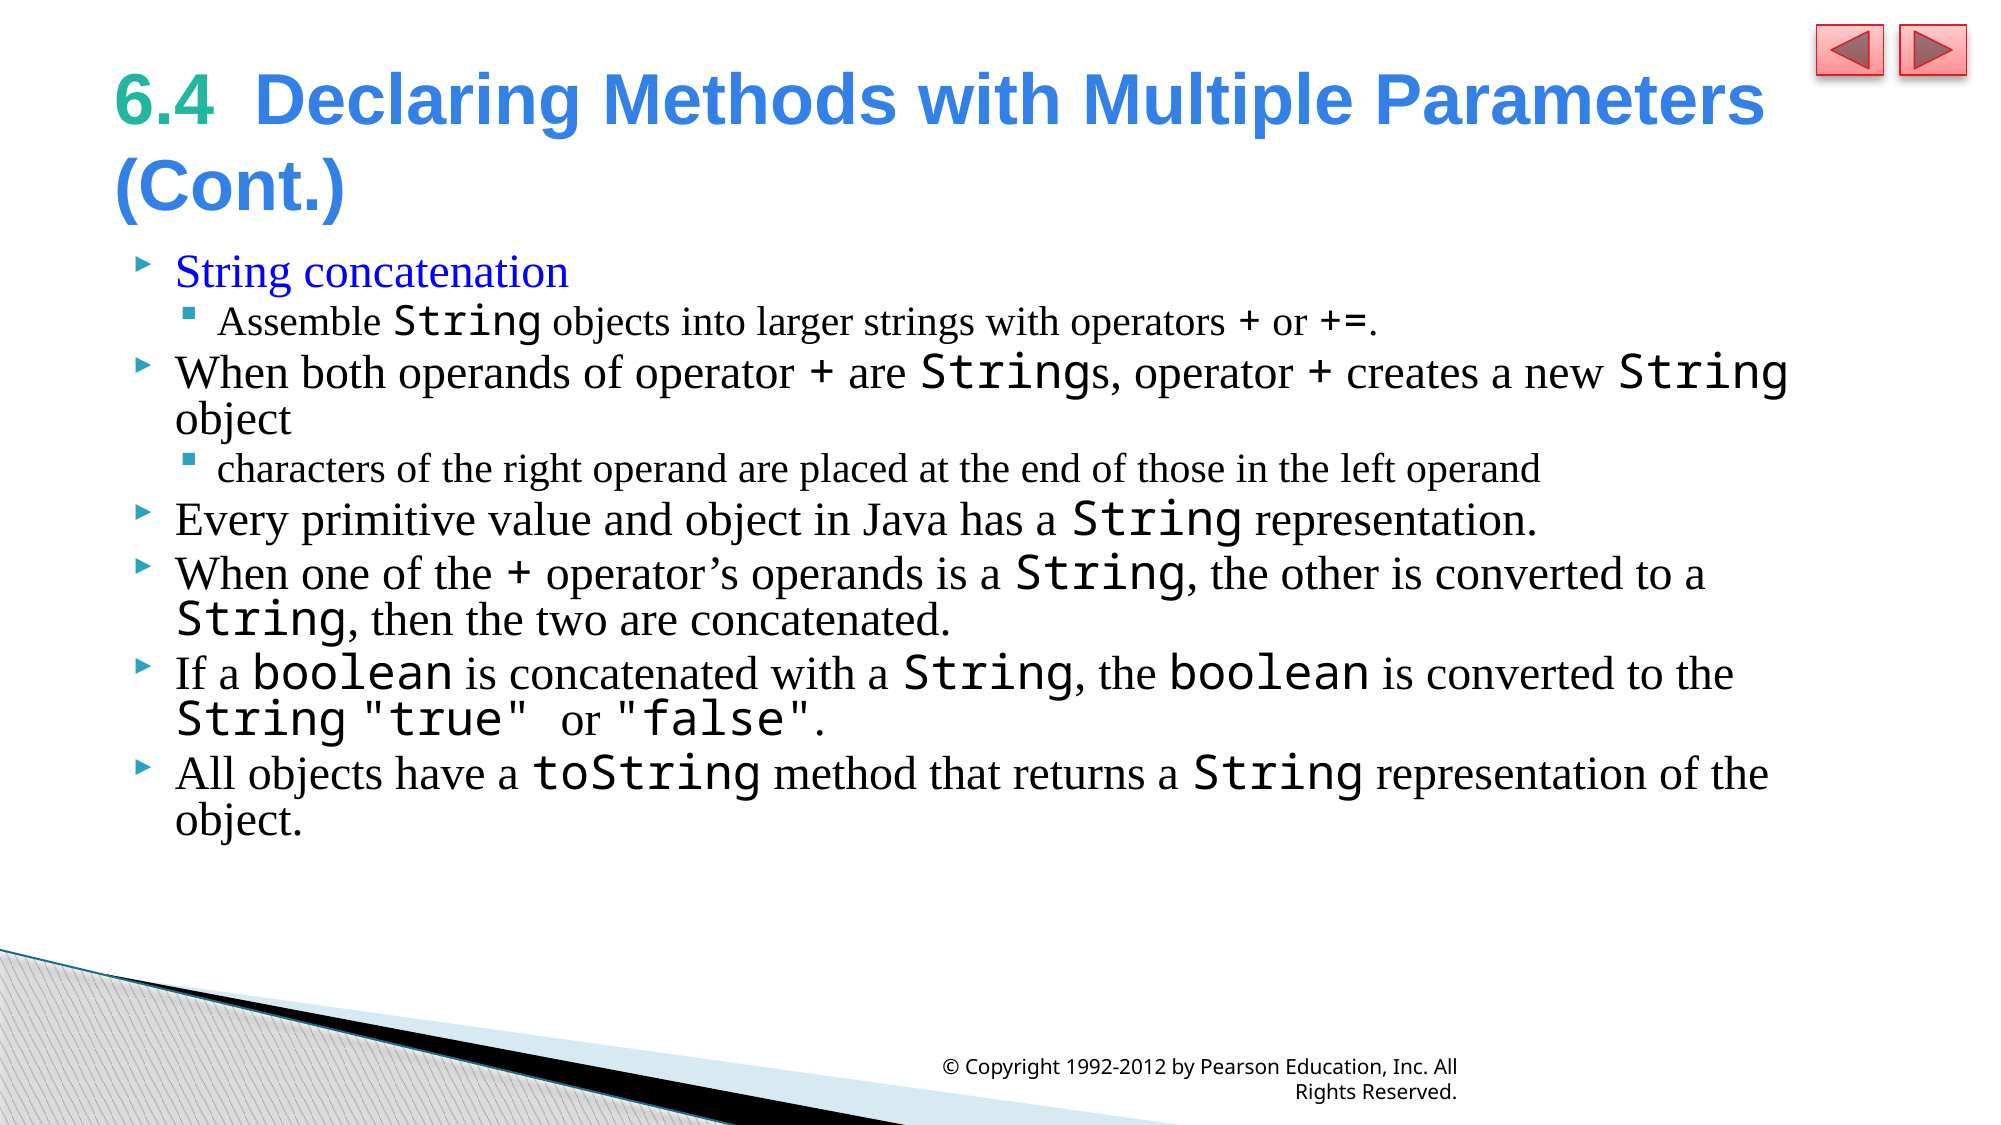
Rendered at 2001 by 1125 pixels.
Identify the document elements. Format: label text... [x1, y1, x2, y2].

footer © Copyright 1992-2012 by Pearson Education, Inc. All Rights Reserved. [866, 1051, 1473, 1112]
list String concatenation Assemble String objects into larger strings with operators + or +=. When both operands of operator + are Strings, operator + creates a new String object characters of the right operand are placed at the end of those in the left operand Every primitive value and object in Java has a String representation. When one of the + operator’s operands is a String, the other is converted to a String, then the two are concatenated. If a boolean is concatenated with a String, the boolean is converted to the String "true" or "false". All objects have a toString method that returns a String representation of the object. [99, 242, 1900, 986]
title 6.4 Declaring Methods with Multiple Parameters (Cont.) [99, 45, 1900, 233]
